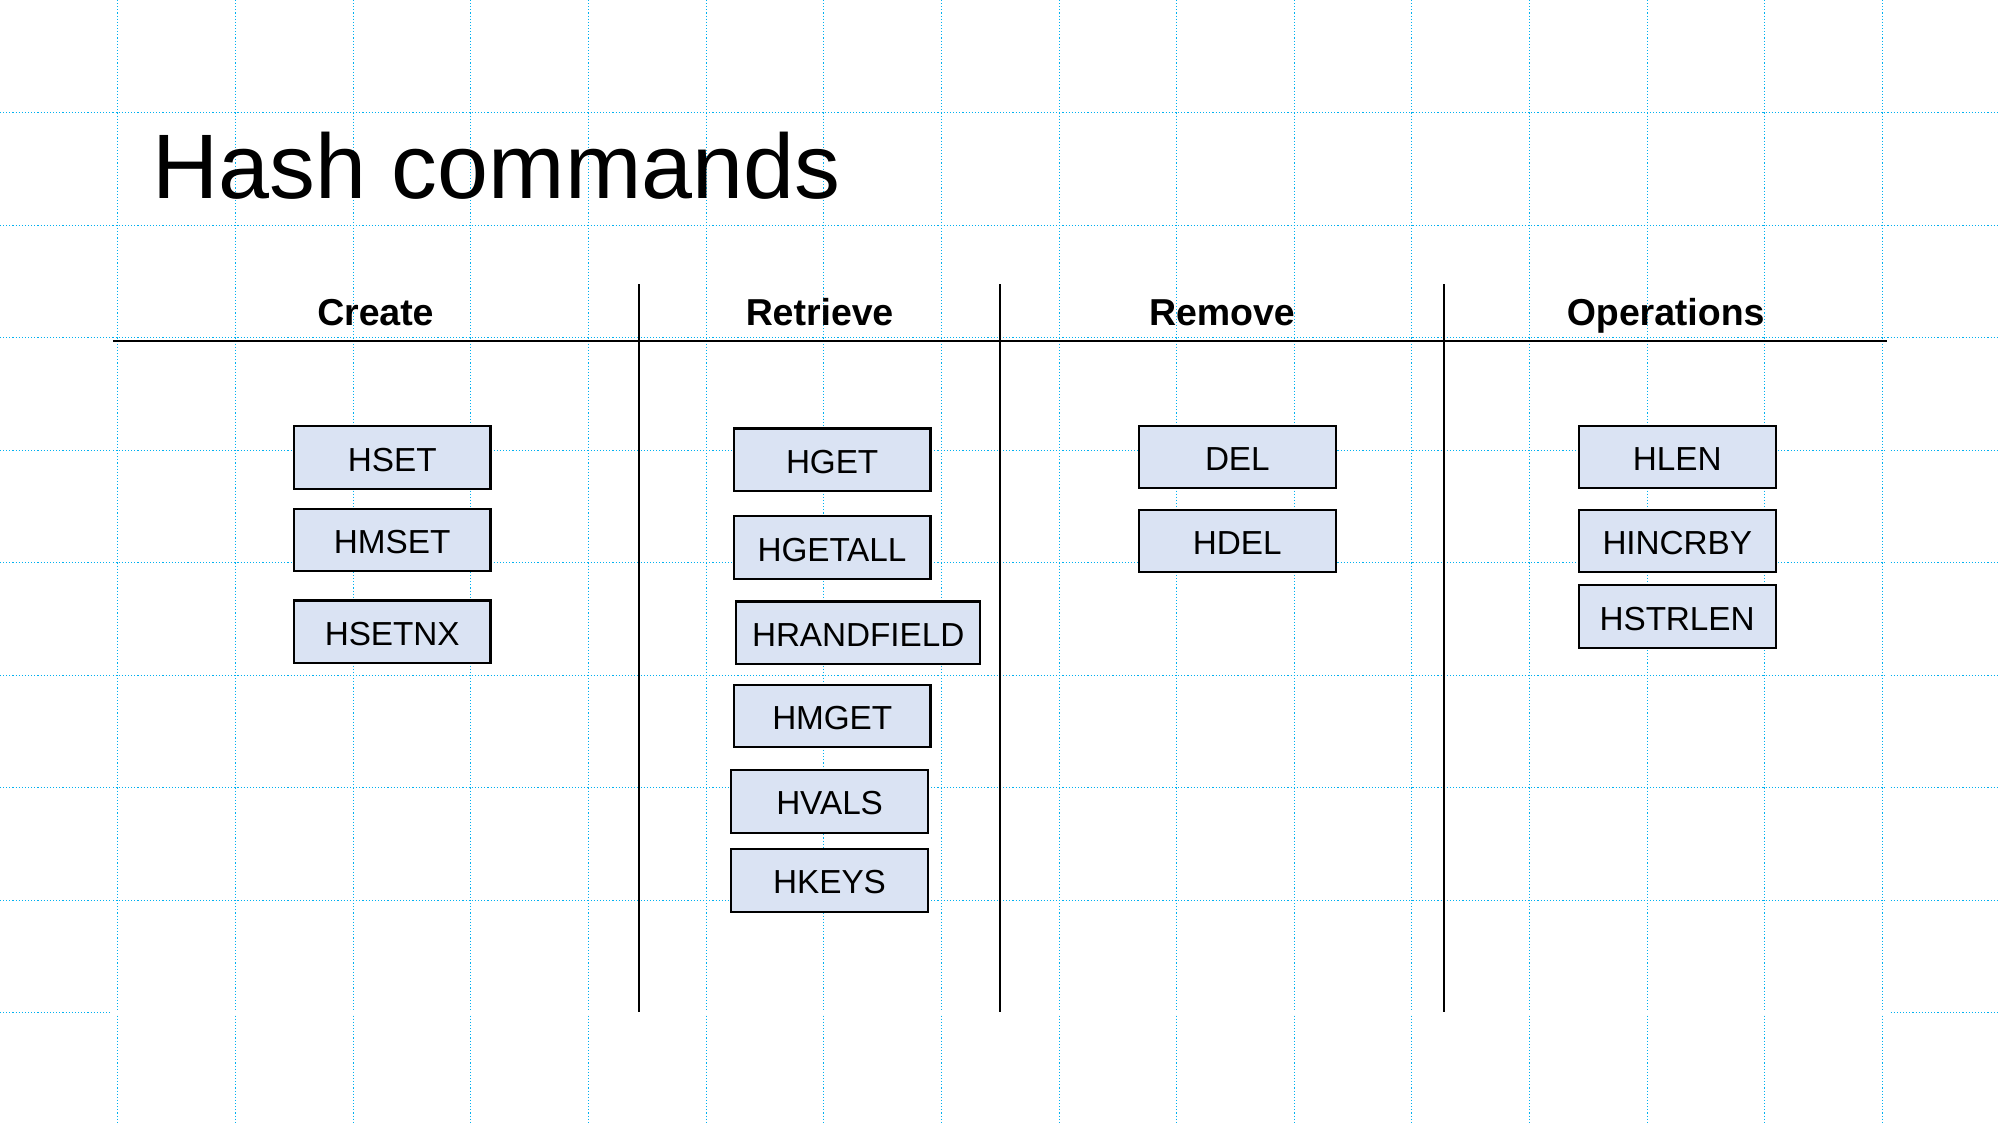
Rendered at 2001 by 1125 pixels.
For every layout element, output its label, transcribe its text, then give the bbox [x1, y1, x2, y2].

text_box HGETALL [733, 515, 932, 580]
text_box HRANDFIELD [735, 600, 981, 665]
text_box HMSET [293, 508, 492, 572]
table_header Create [112, 284, 638, 340]
text_box HKEYS [730, 848, 929, 913]
text_box DEL [1138, 425, 1337, 489]
table_cell [113, 342, 638, 1012]
text_box HSETNX [293, 599, 492, 664]
text_box HGET [733, 427, 932, 492]
title Hash commands [137, 59, 1863, 278]
table_header Operations [1445, 284, 1888, 340]
text_box HDEL [1138, 509, 1337, 573]
table_header Remove [1001, 284, 1443, 340]
text_box HMGET [733, 684, 932, 748]
table_cell [1445, 342, 1887, 1012]
table_cell [1001, 342, 1443, 1012]
text_box HSET [293, 425, 492, 490]
table_header Retrieve [640, 284, 999, 340]
text_box HVALS [730, 769, 929, 834]
text_box HSTRLEN [1578, 584, 1777, 649]
text_box HINCRBY [1578, 509, 1777, 573]
text_box HLEN [1578, 425, 1777, 489]
table_cell [640, 342, 999, 1012]
